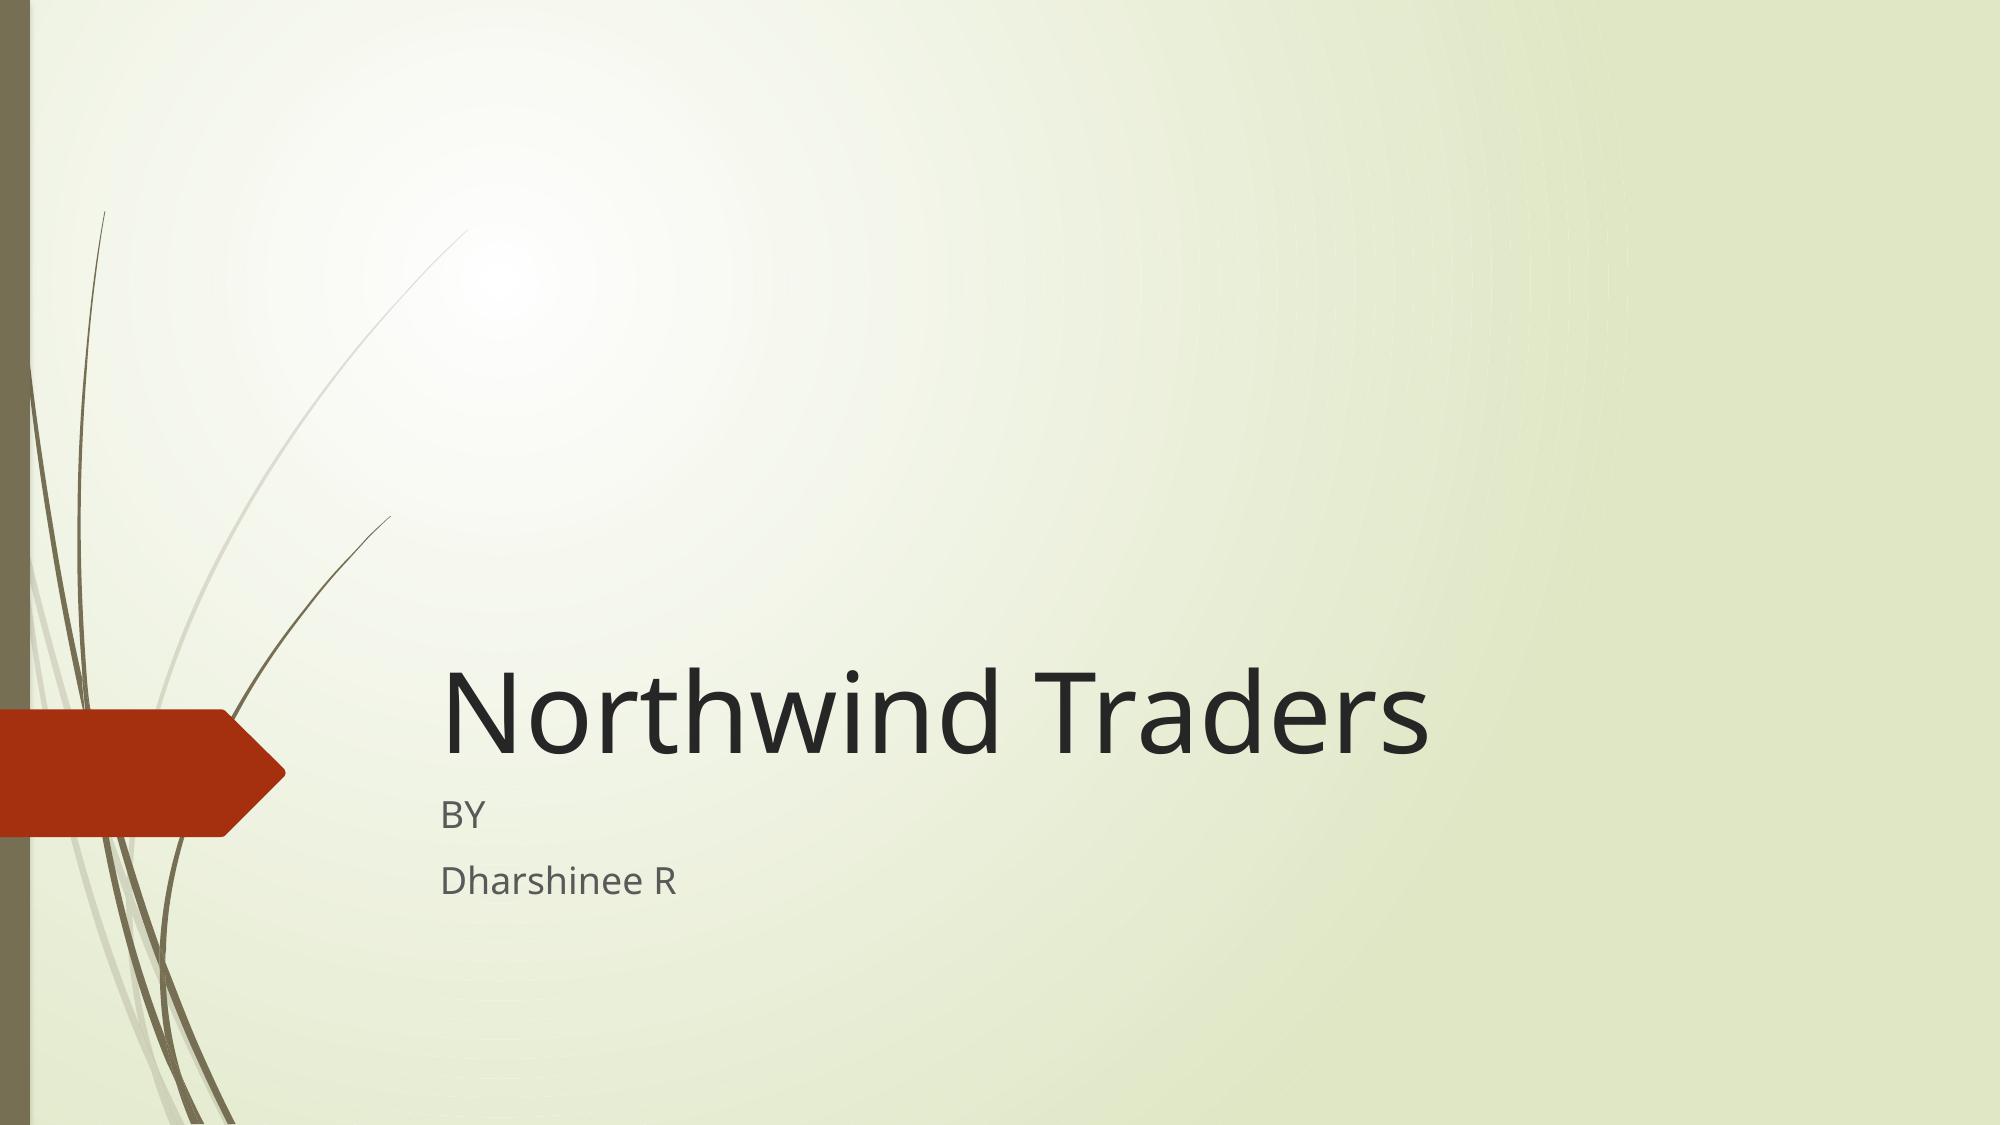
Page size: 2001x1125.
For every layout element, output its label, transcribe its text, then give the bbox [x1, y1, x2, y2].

subtitle BY Dharshinee R [424, 783, 1888, 969]
title Northwind Traders [424, 412, 1888, 783]
